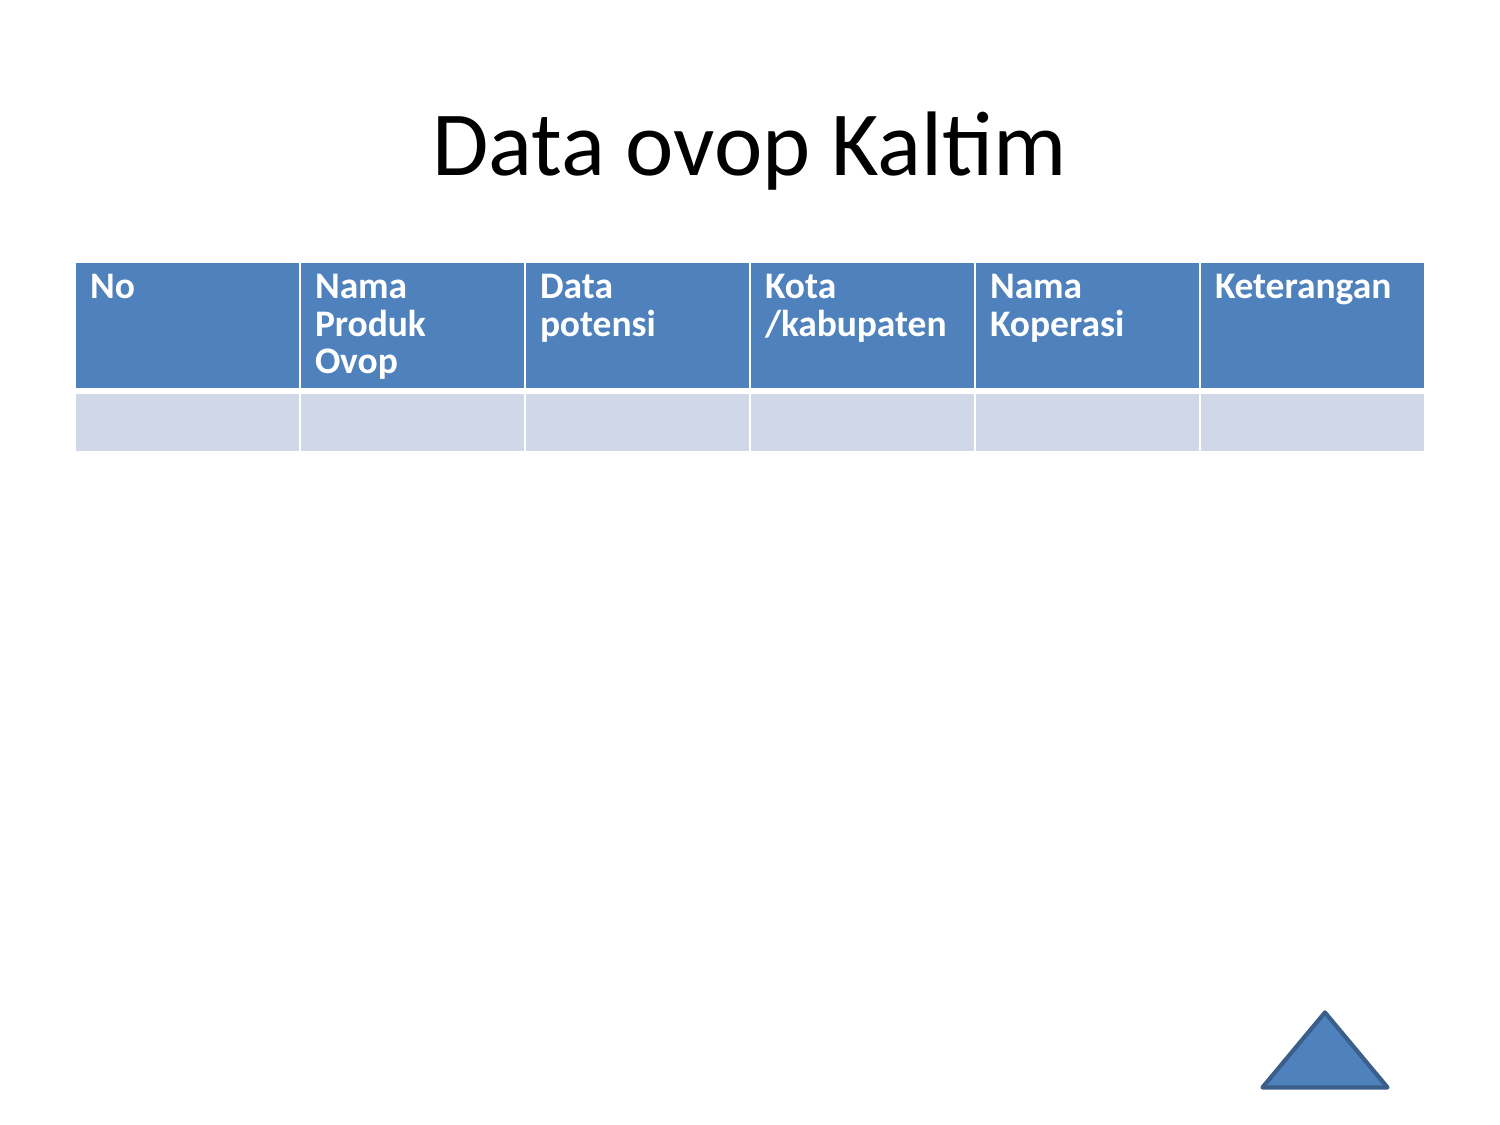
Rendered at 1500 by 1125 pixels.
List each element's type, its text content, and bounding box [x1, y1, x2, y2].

table_cell [1201, 394, 1424, 451]
table_header No [76, 263, 299, 388]
table_cell [76, 394, 299, 451]
text_box [1260, 1010, 1390, 1090]
table_cell [751, 394, 974, 451]
table_cell [526, 394, 749, 451]
title Data ovop Kaltim [75, 45, 1425, 233]
table_cell [976, 394, 1199, 451]
table_header Keterangan [1201, 263, 1424, 388]
table_header Kota /kabupaten [751, 263, 974, 388]
table_header Data potensi [526, 263, 749, 388]
table_cell [301, 394, 524, 451]
table_header Nama Produk Ovop [301, 263, 524, 388]
table_header Nama Koperasi [976, 263, 1199, 388]
